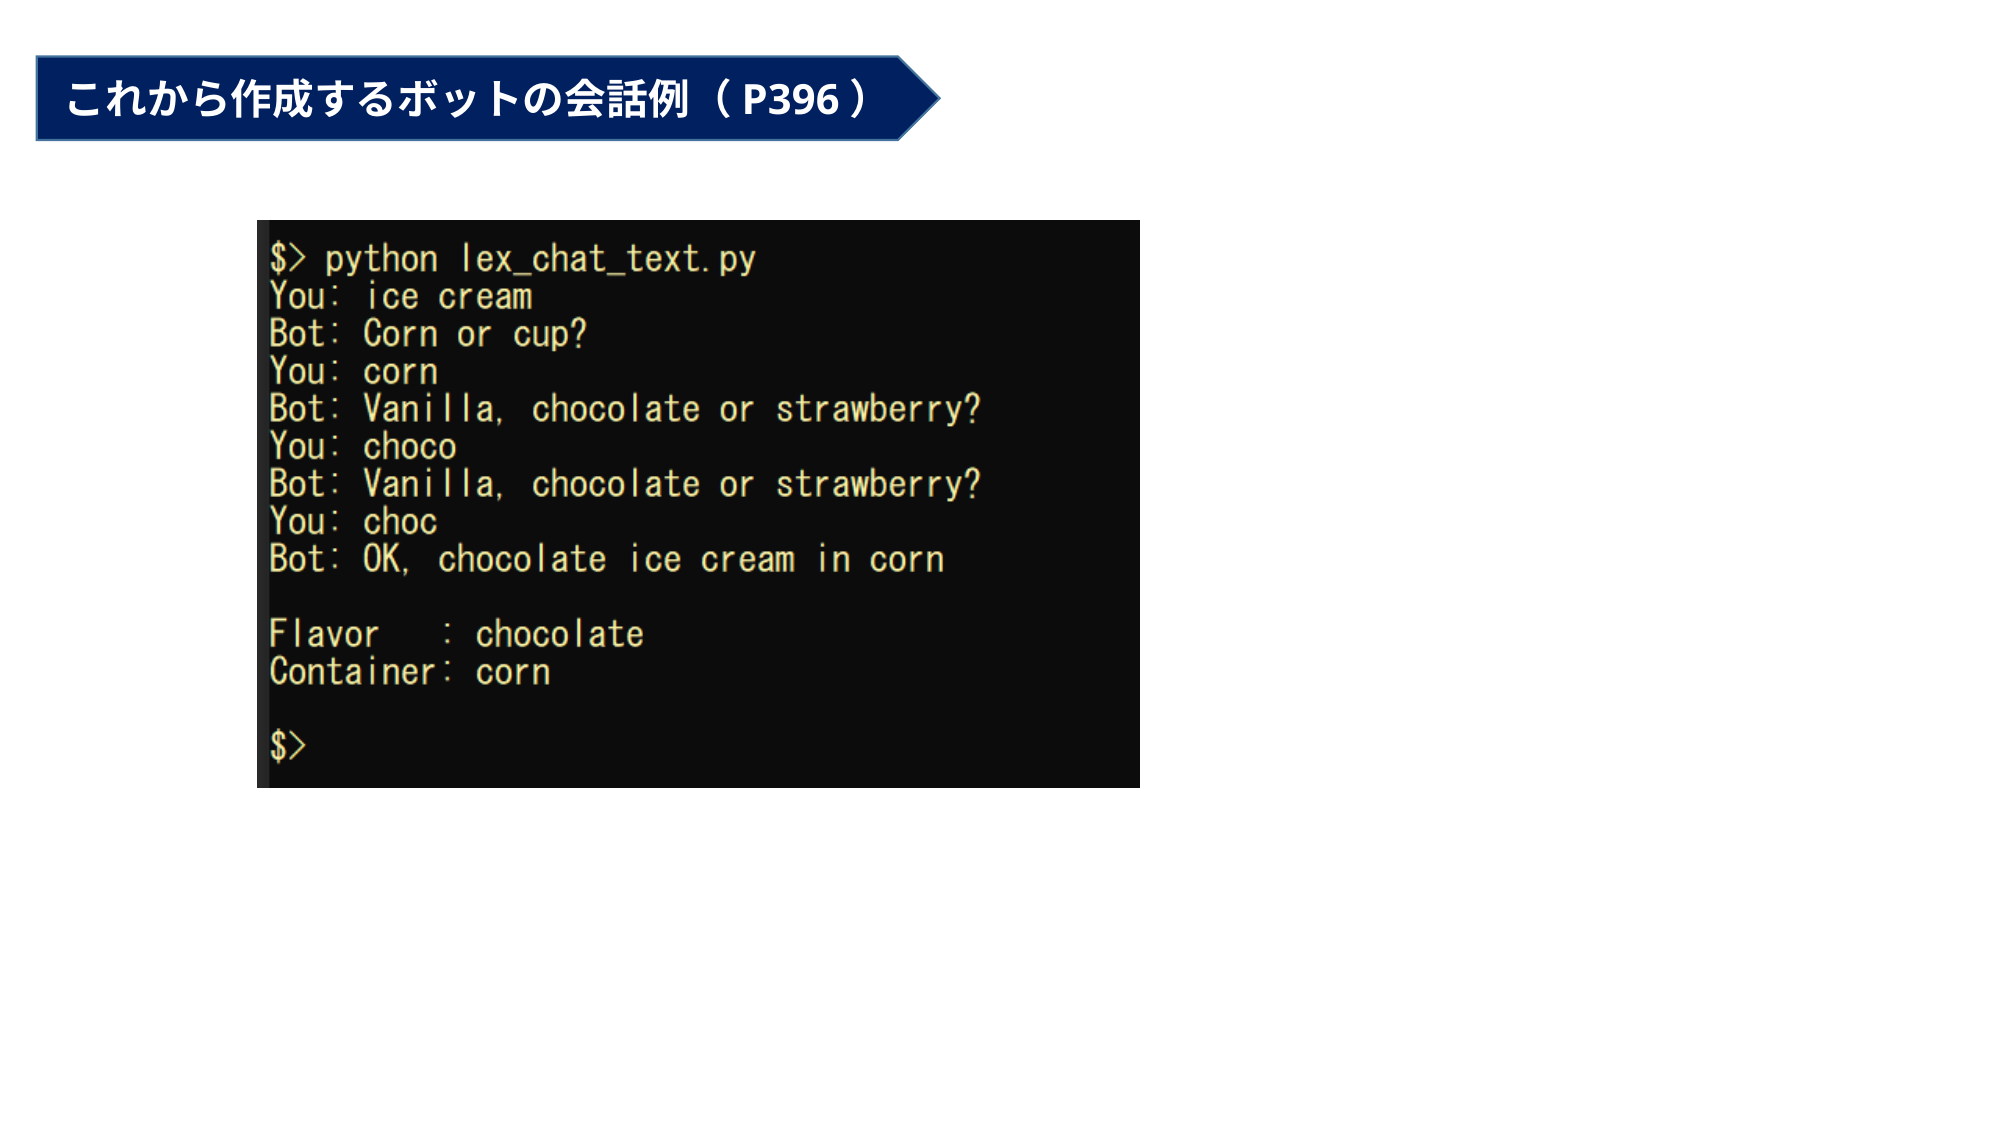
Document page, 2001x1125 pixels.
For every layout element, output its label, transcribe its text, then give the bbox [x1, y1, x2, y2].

text_box これから作成するボットの会話例（P396） [35, 55, 942, 142]
picture [257, 220, 1140, 788]
